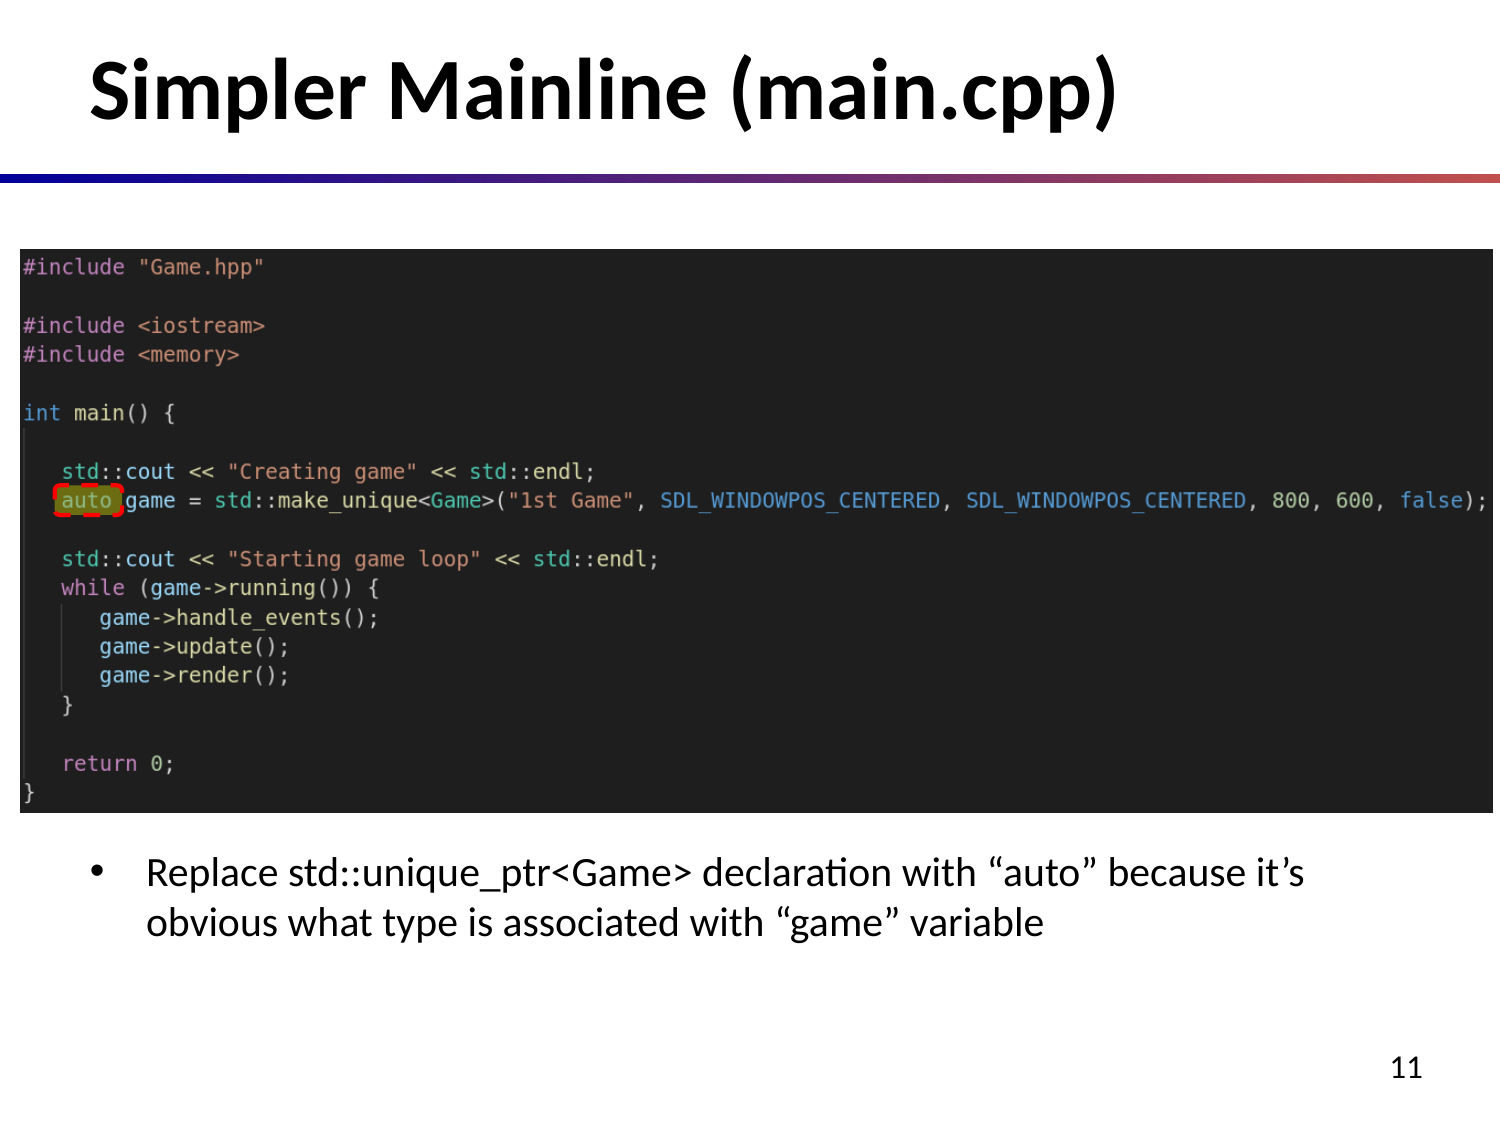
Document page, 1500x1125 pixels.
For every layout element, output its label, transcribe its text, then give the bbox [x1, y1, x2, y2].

list Replace std::unique_ptr<Game> declaration with “auto” because it’s obvious what type is associated with “game” variable [75, 837, 1425, 1025]
picture [19, 249, 1493, 813]
title Simpler Mainline (main.cpp) [75, 24, 1438, 150]
